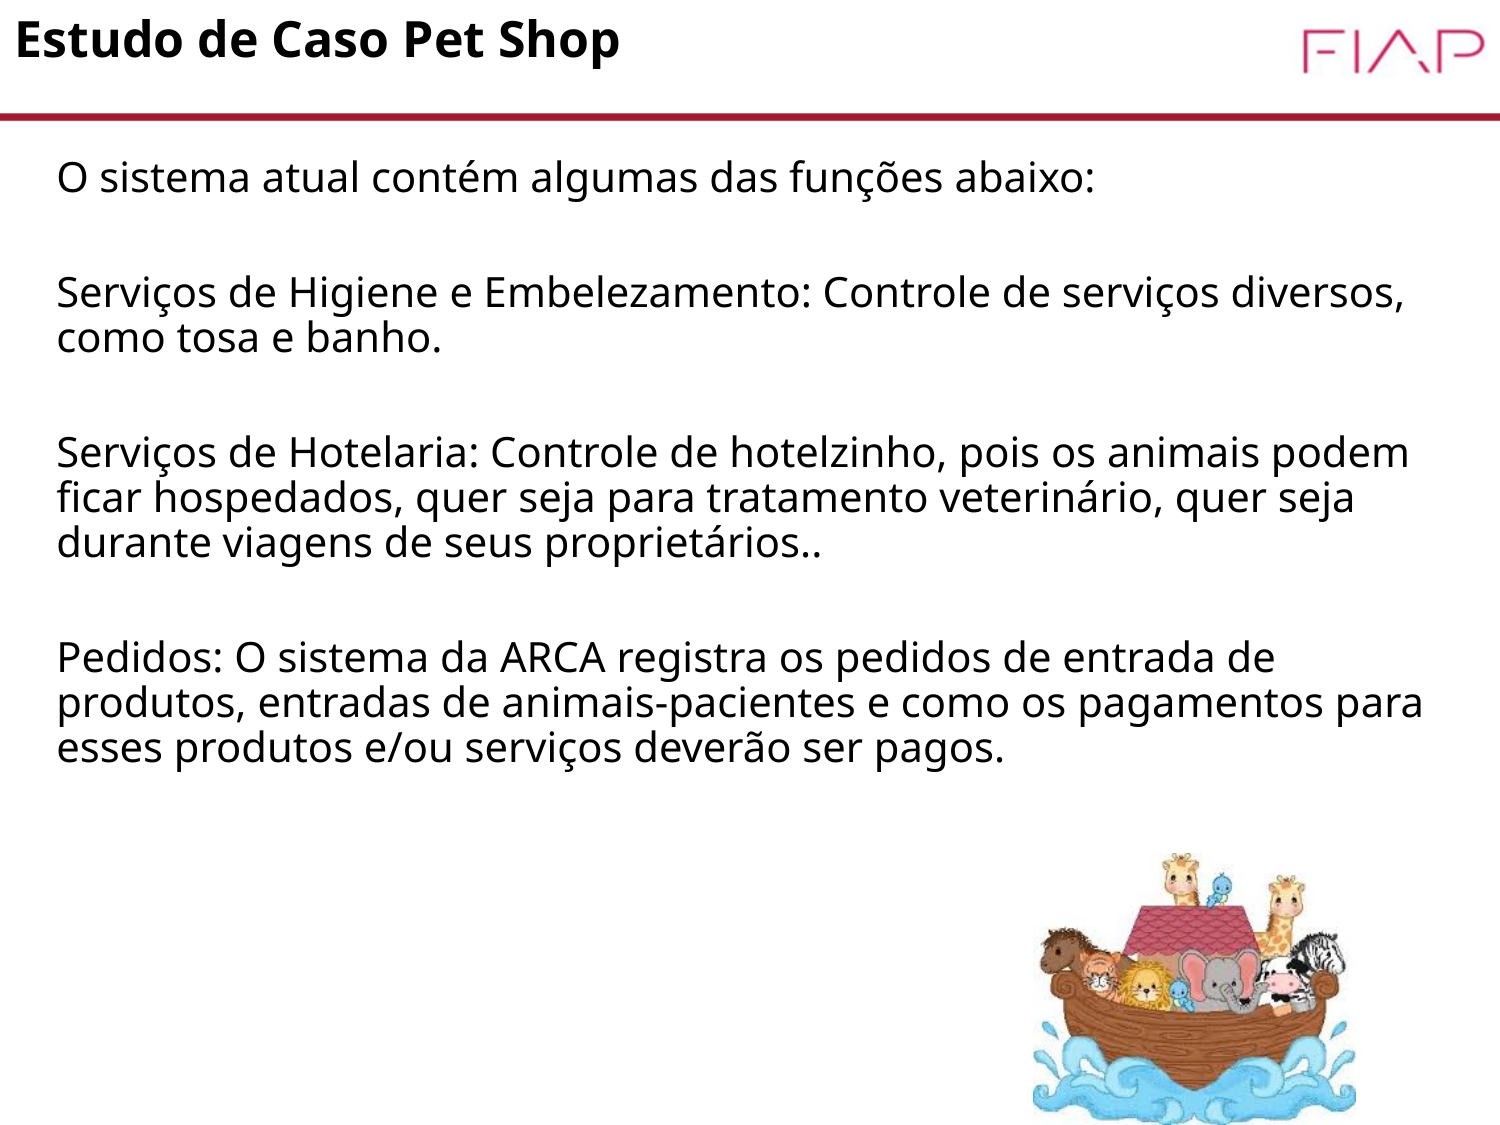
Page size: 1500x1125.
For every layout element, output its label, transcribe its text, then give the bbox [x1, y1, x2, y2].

text_box Estudo de Caso Pet Shop [0, 0, 774, 75]
list O sistema atual contém algumas das funções abaixo: Serviços de Higiene e Embelezamento: Controle de serviços diversos, como tosa e banho. Serviços de Hotelaria: Controle de hotelzinho, pois os animais podem ficar hospedados, quer seja para tratamento veterinário, quer seja durante viagens de seus proprietários.. Pedidos: O sistema da ARCA registra os pedidos de entrada de produtos, entradas de animais-pacientes e como os pagamentos para esses produtos e/ou serviços deverão ser pagos. [41, 148, 1471, 892]
picture [0, 17, 1500, 1125]
